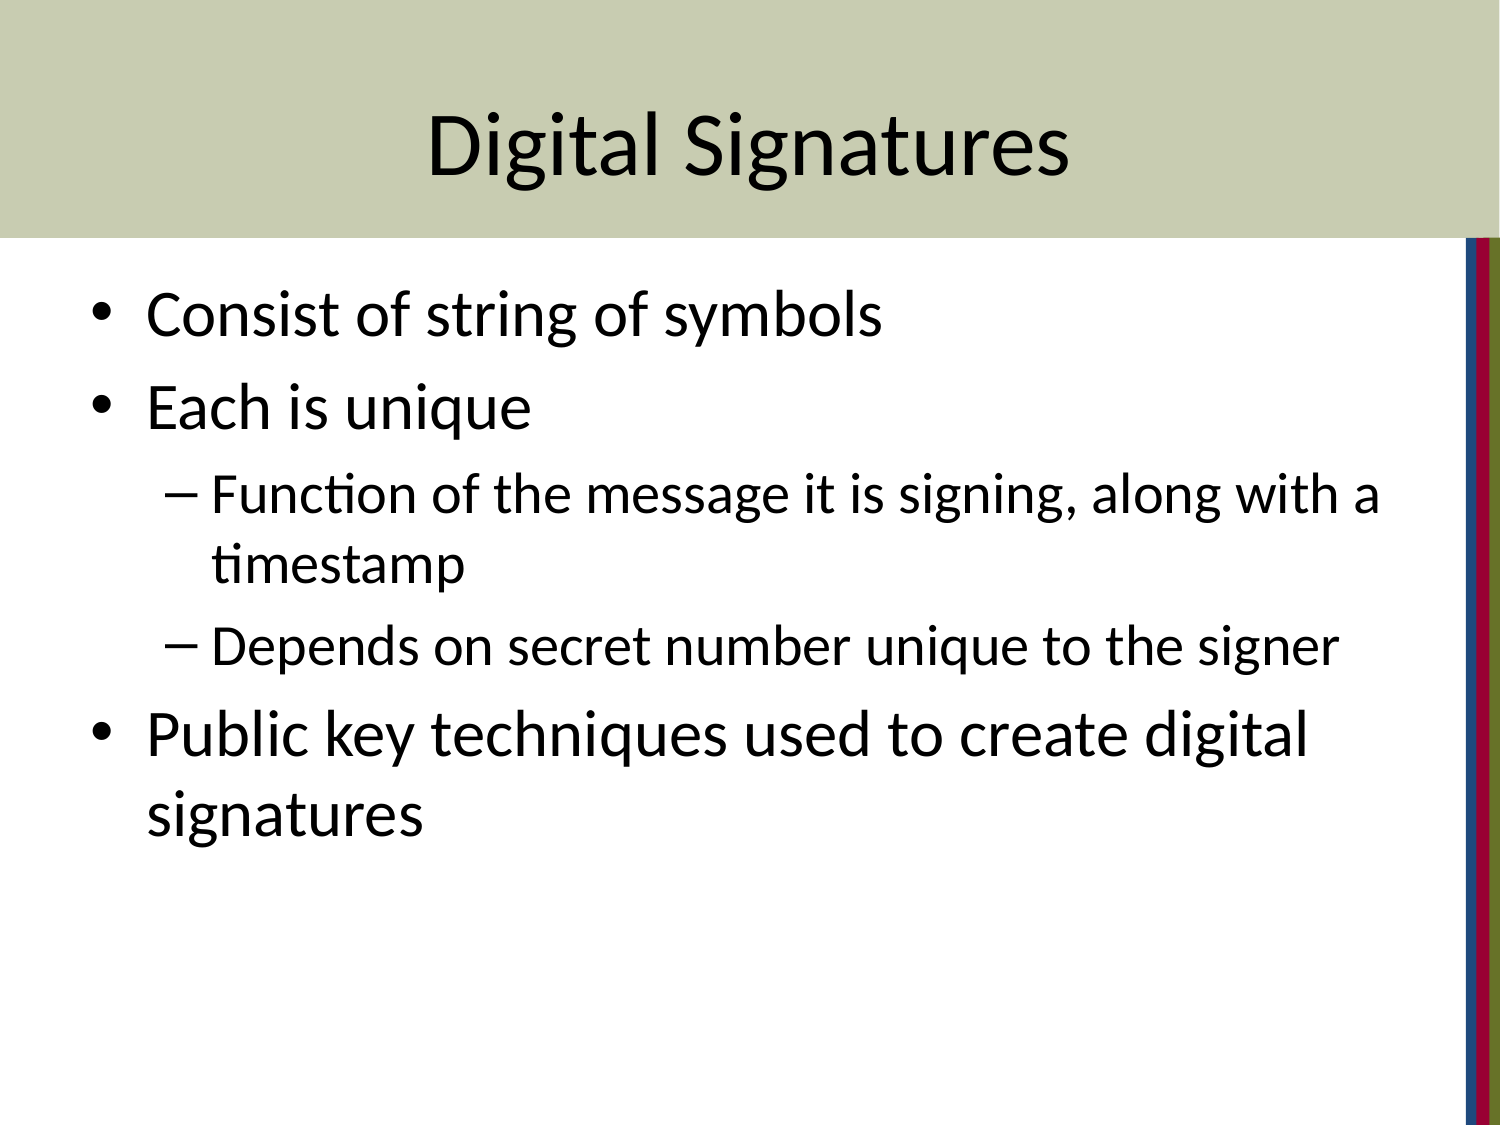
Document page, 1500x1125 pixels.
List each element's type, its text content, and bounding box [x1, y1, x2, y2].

title Digital Signatures [75, 45, 1425, 233]
list Consist of string of symbols Each is unique Function of the message it is signing, along with a timestamp Depends on secret number unique to the signer Public key techniques used to create digital signatures [75, 262, 1425, 1005]
